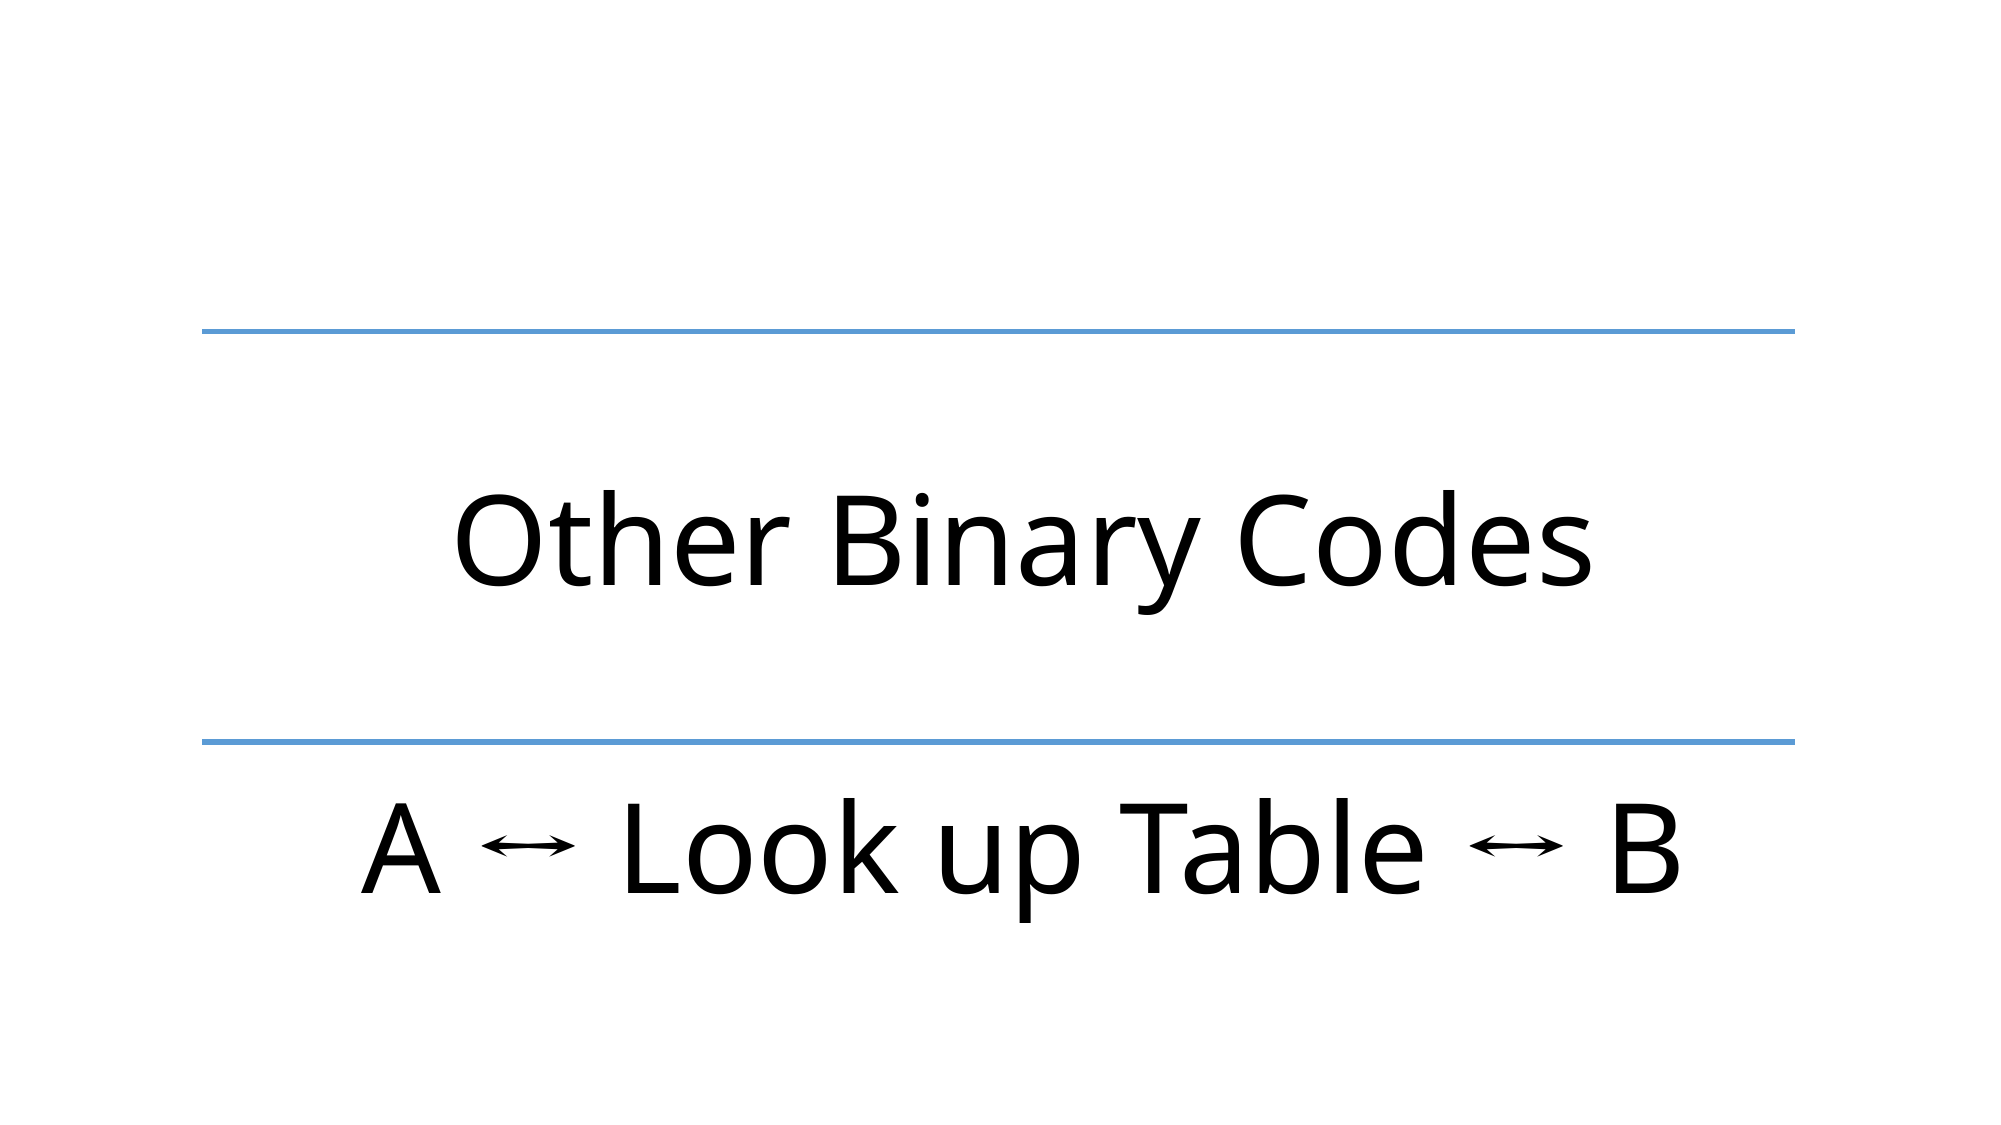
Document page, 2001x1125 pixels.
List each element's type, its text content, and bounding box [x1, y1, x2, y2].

text_box Other Binary Codes [227, 453, 1820, 618]
text_box A ↔ Look up Table ↔ B [227, 761, 1820, 926]
